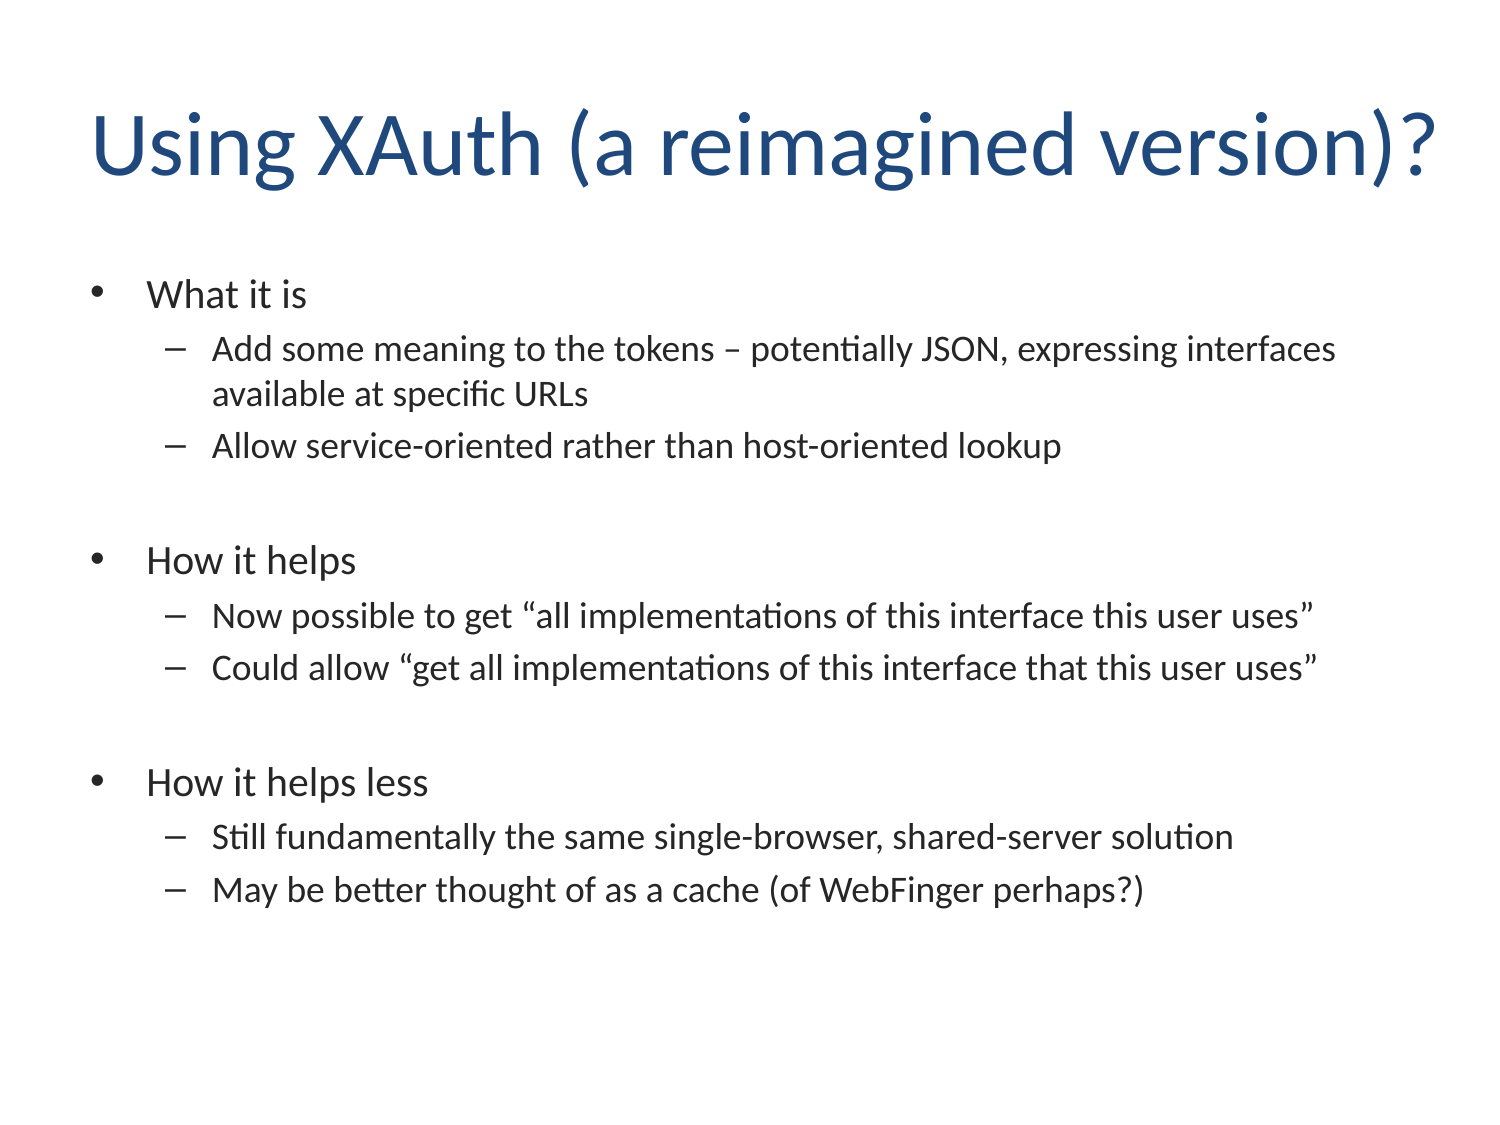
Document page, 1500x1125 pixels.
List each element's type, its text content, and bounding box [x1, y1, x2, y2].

title Using XAuth (a reimagined version)? [75, 45, 1500, 233]
list What it is Add some meaning to the tokens – potentially JSON, expressing interfaces available at specific URLs Allow service-oriented rather than host-oriented lookup How it helps Now possible to get “all implementations of this interface this user uses” Could allow “get all implementations of this interface that this user uses” How it helps less Still fundamentally the same single-browser, shared-server solution May be better thought of as a cache (of WebFinger perhaps?) [75, 258, 1425, 1002]
